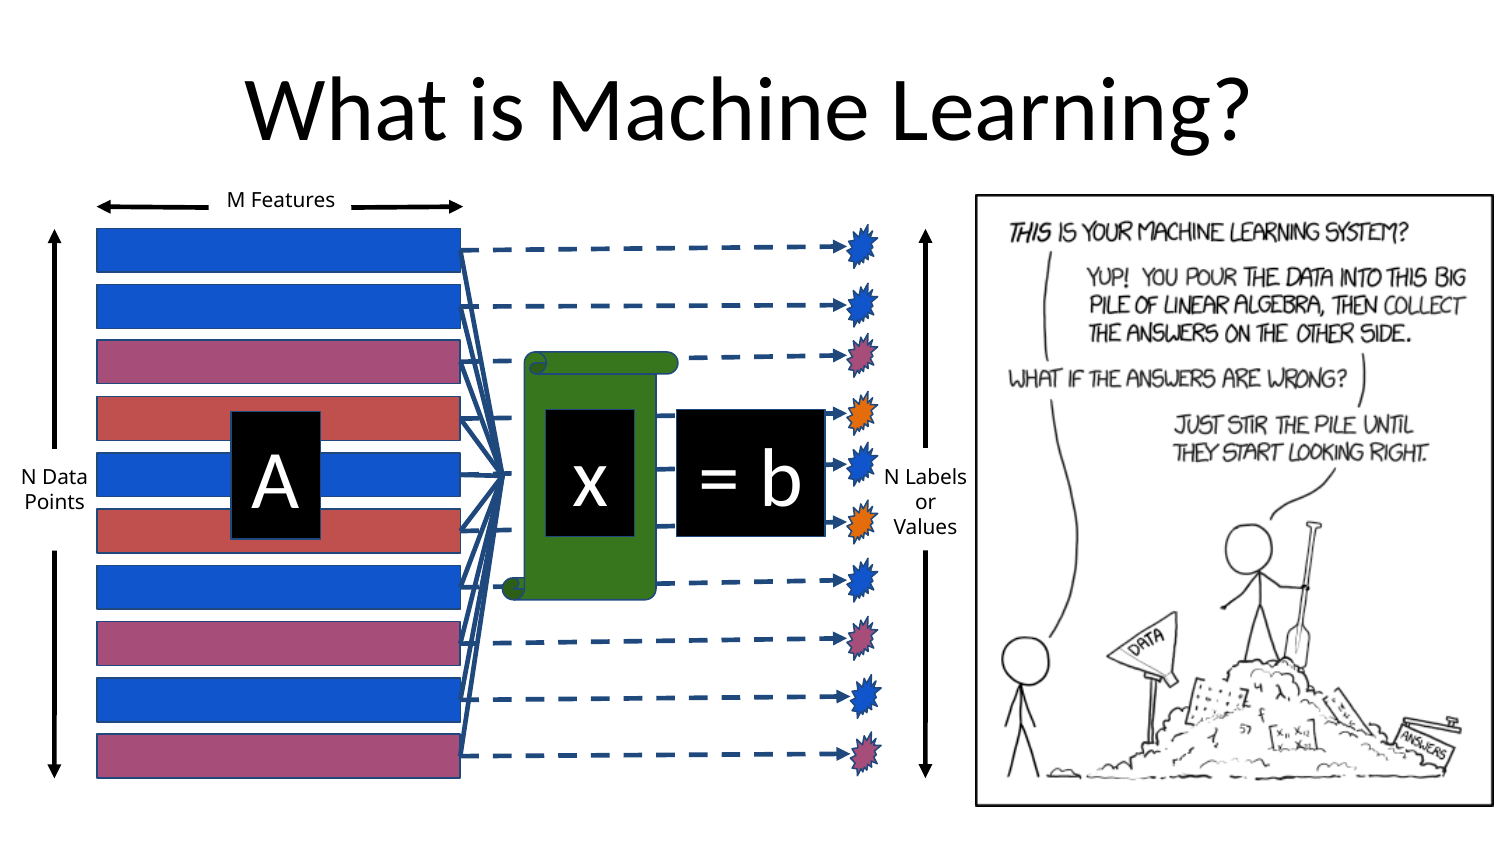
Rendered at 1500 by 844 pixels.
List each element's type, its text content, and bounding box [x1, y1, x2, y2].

title What is Machine Learning? [75, 33, 1425, 175]
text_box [0, 171, 983, 779]
picture [975, 193, 1494, 807]
